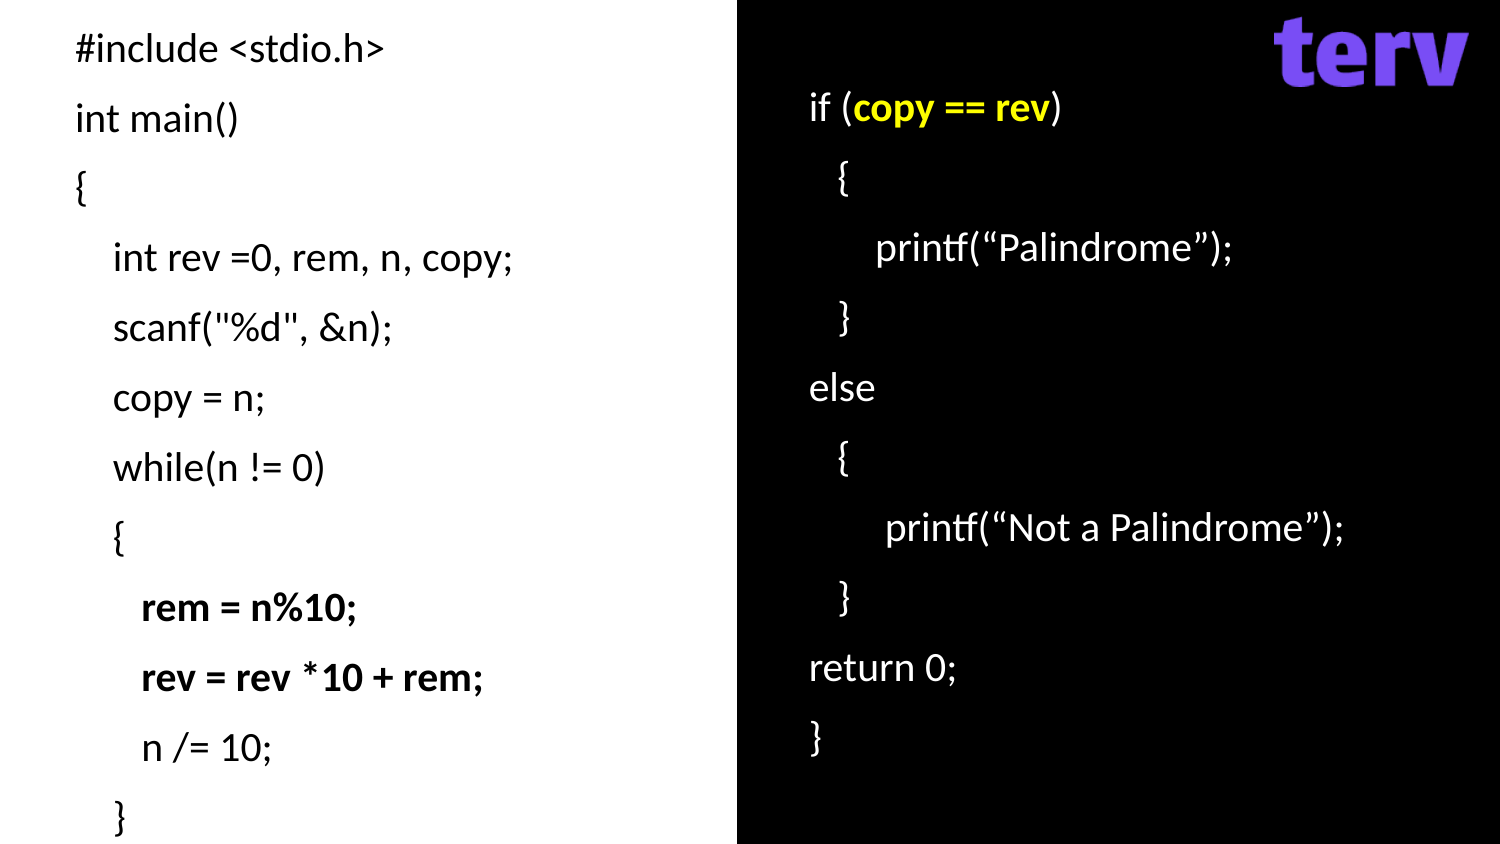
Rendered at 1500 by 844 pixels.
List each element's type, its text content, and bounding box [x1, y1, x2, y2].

text_box [737, 0, 1500, 844]
text_box #include <stdio.h> int main() { int rev =0, rem, n, copy; scanf("%d", &n); copy = n; while(n != 0) { rem = n%10; rev = rev *10 + rem; n /= 10; } [60, 0, 692, 844]
picture [1274, 0, 1500, 87]
text_box if (copy == rev) { printf(“Palindrome”); } else { printf(“Not a Palindrome”); } return 0; } [793, 52, 1416, 768]
